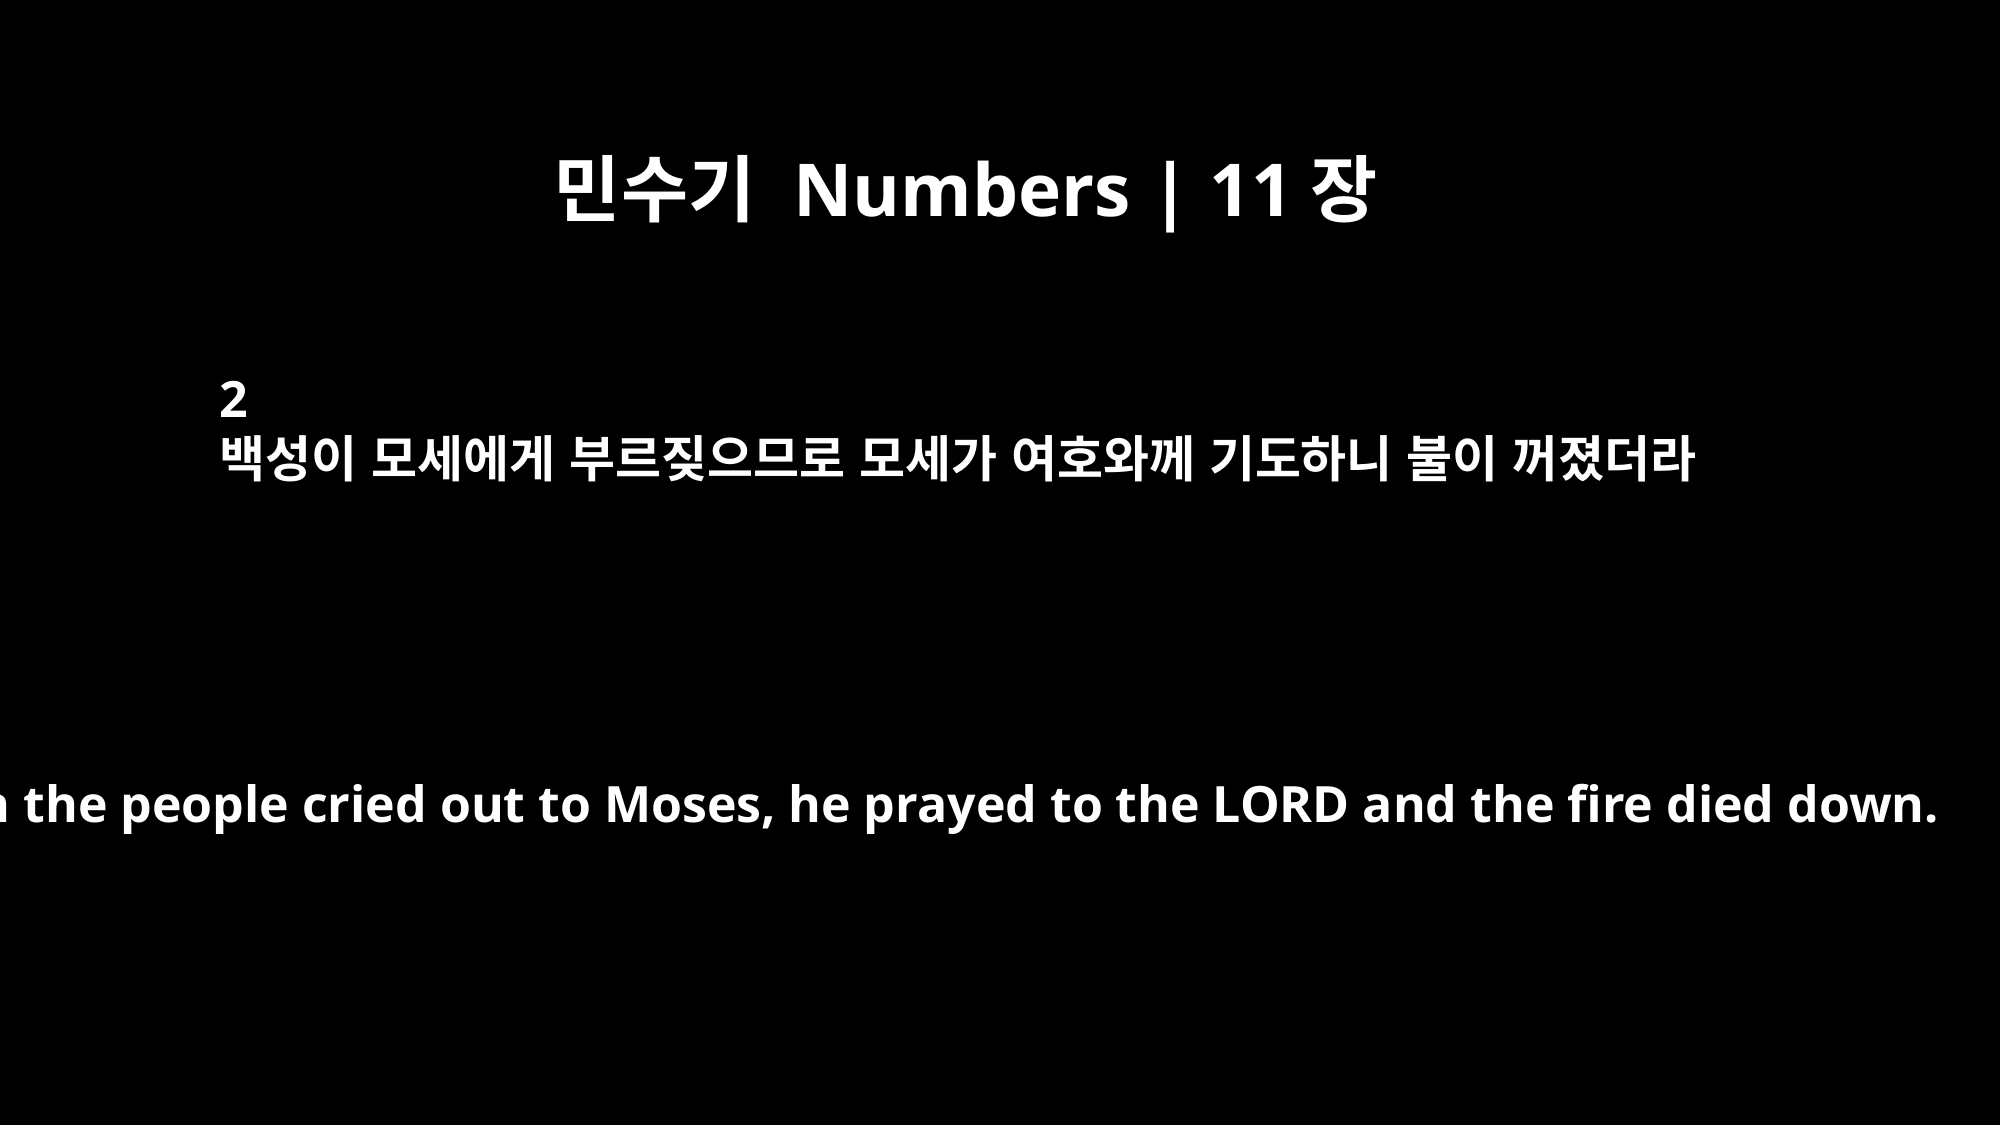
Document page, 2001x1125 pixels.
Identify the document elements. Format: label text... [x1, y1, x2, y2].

text_box 2 백성이 모세에게 부르짖으므로 모세가 여호와께 기도하니 불이 꺼졌더라 [204, 359, 1713, 495]
text_box When the people cried out to Moses, he prayed to the LORD and the fire died down. [0, 764, 1955, 840]
text_box 민수기 Numbers | 11장 [538, 136, 1393, 239]
